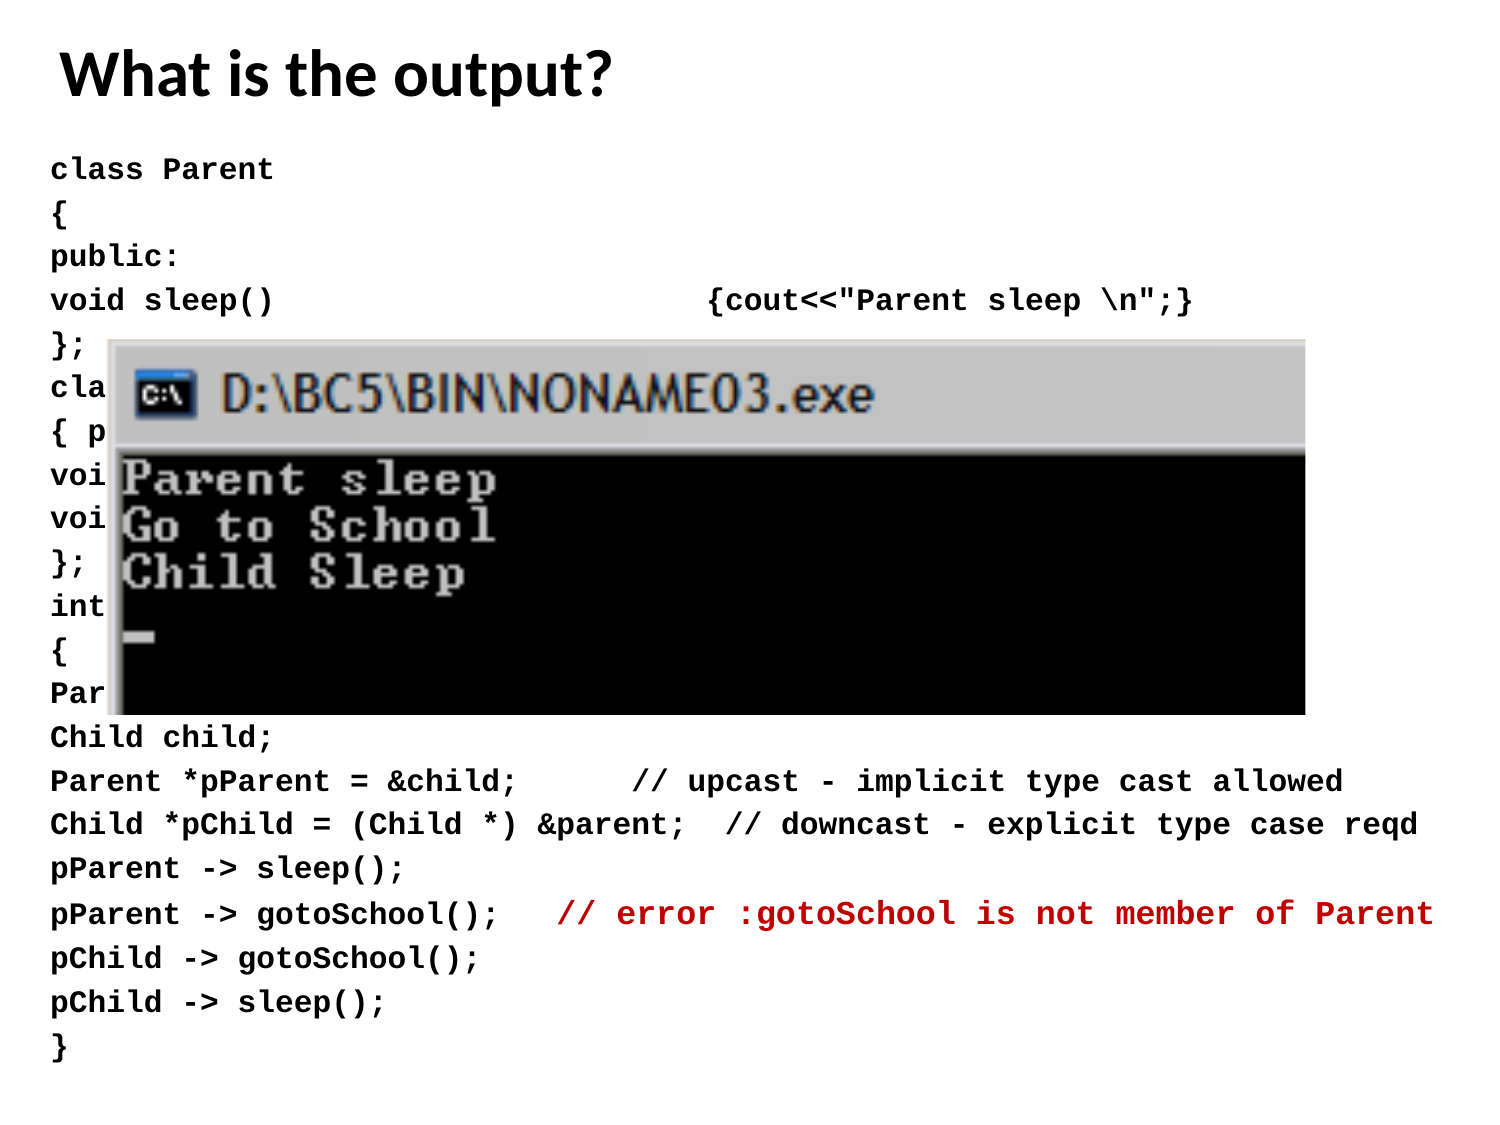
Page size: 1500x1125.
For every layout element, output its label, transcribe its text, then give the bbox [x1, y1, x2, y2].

list class Parent { public: void sleep() {cout<<"Parent sleep \n";} }; class Child: public Parent { public: void gotoSchool() {cout<<"Go to School \n";} void sleep() {cout<<"Child Sleep \n";} }; int main( ) { Parent parent; Child child; Parent *pParent = &child; // upcast - implicit type cast allowed Child *pChild = (Child *) &parent; // downcast - explicit type case reqd pParent -> sleep(); pParent -> gotoSchool(); // error :gotoSchool is not member of Parent pChild -> gotoSchool(); pChild -> sleep(); } [35, 140, 1500, 1067]
title What is the output? [44, 21, 1395, 118]
picture [105, 339, 1306, 716]
